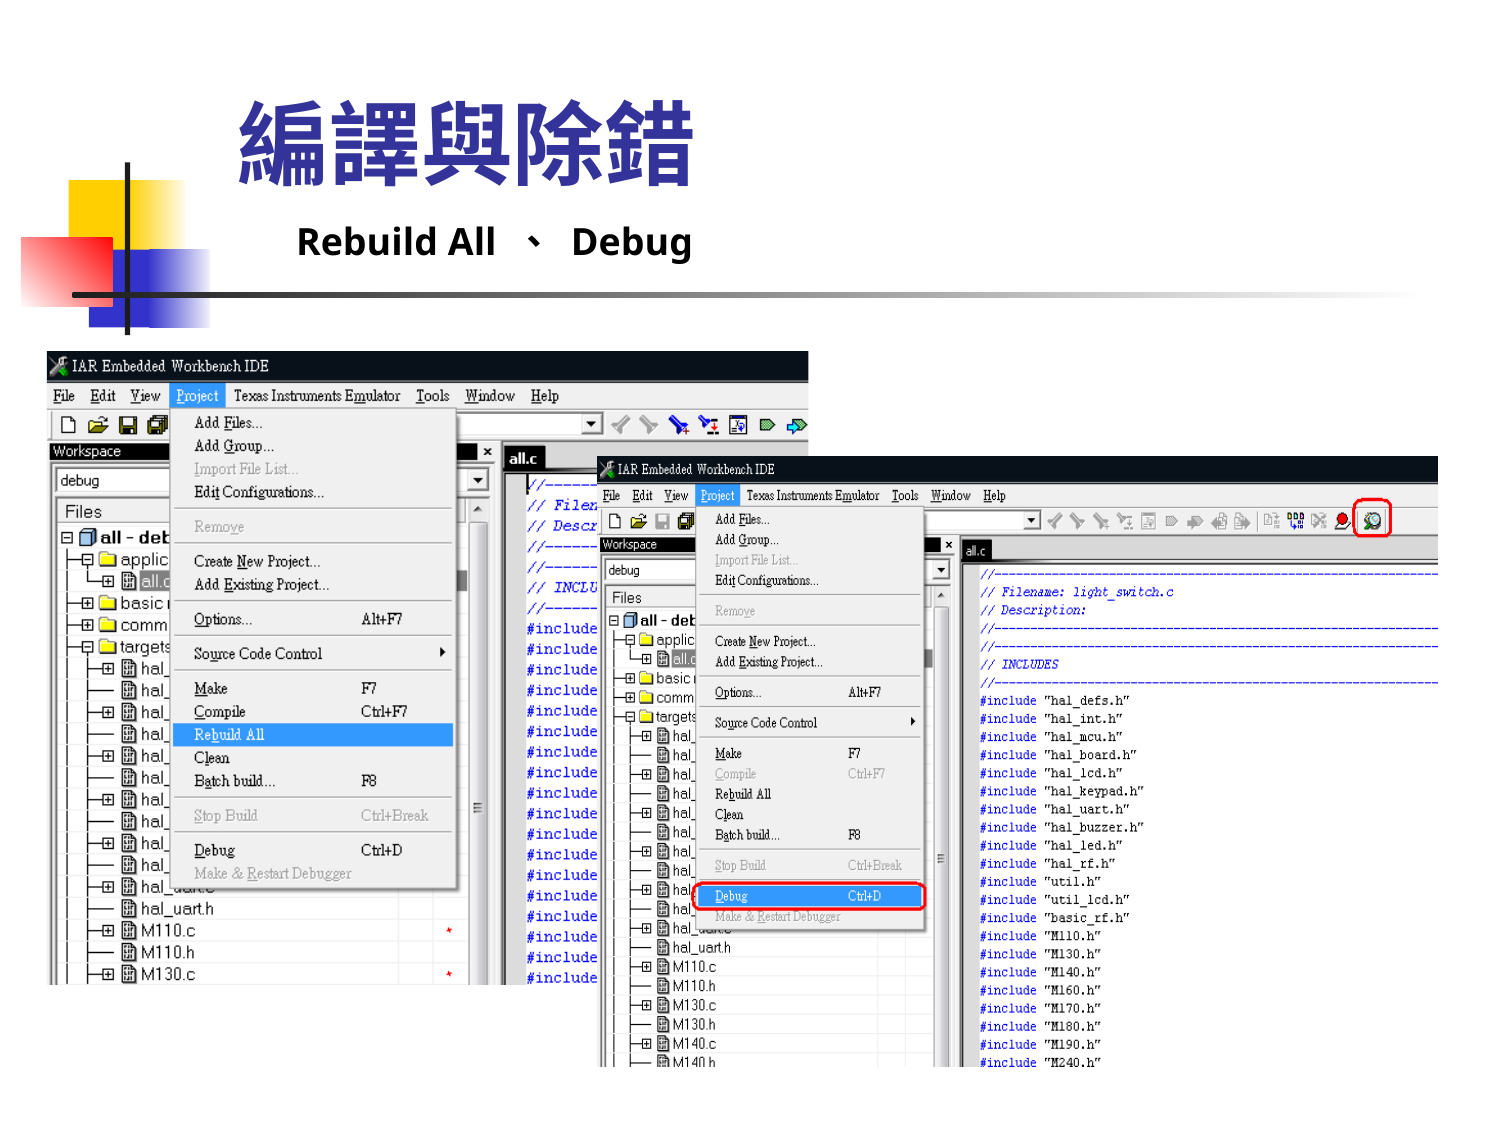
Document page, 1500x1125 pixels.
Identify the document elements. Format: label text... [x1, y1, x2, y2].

text_box Rebuild All 、 Debug [281, 210, 1336, 271]
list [46, 351, 809, 985]
picture [597, 456, 1438, 1067]
title 編譯與除錯 [222, 66, 1278, 205]
